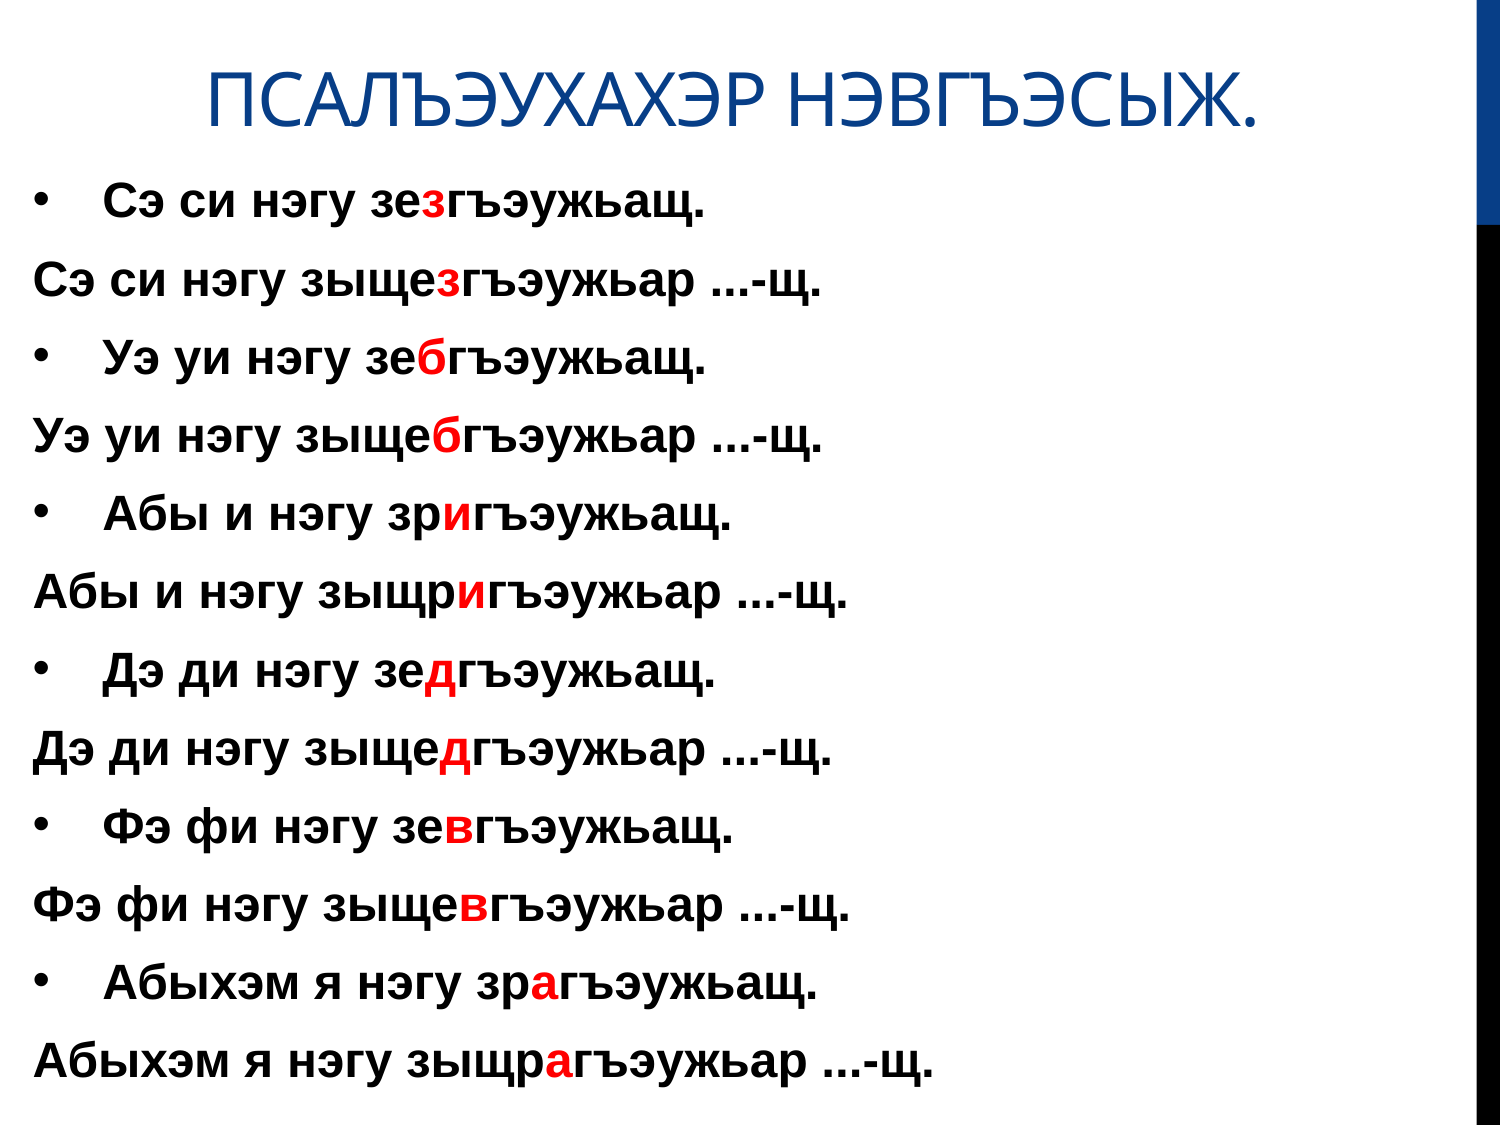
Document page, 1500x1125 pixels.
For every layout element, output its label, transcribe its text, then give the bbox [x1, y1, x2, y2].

list Сэ си нэгу зезгъэужьащ. Сэ си нэгу зыщезгъэужьар ...-щ. Уэ уи нэгу зебгъэужьащ. Уэ уи нэгу зыщебгъэужьар ...-щ. Абы и нэгу зригъэужьащ. Абы и нэгу зыщригъэужьар ...-щ. Дэ ди нэгу зедгъэужьащ. Дэ ди нэгу зыщедгъэужьар ...-щ. Фэ фи нэгу зевгъэужьащ. Фэ фи нэгу зыщевгъэужьар ...-щ. Абыхэм я нэгу зрагъэужьащ. Абыхэм я нэгу зыщрагъэужьар ...-щ. [17, 160, 1471, 1106]
title Псалъэухахэр нэвгъэсыж. [17, 30, 1447, 149]
